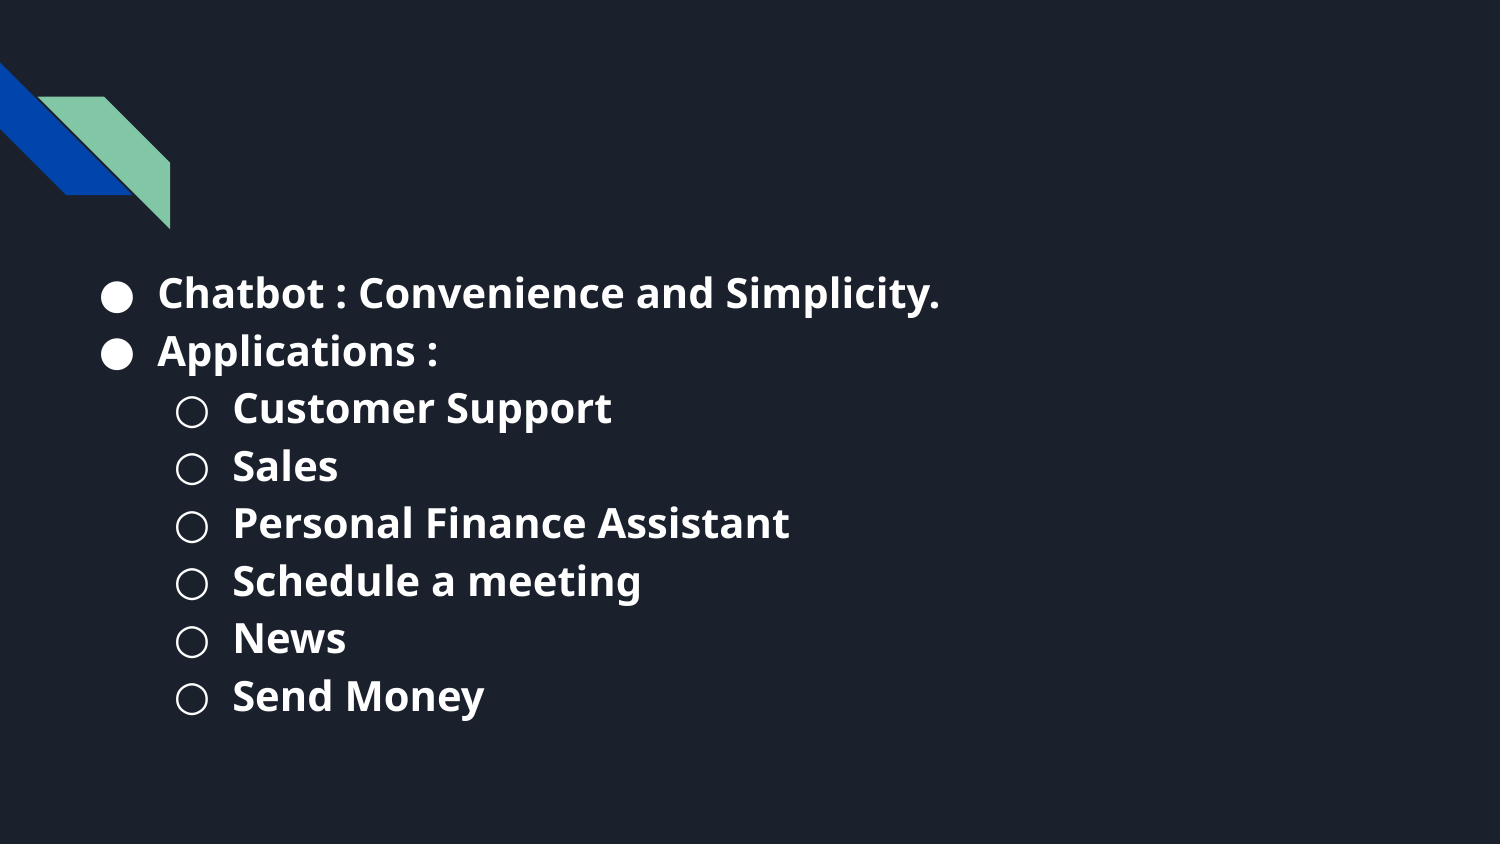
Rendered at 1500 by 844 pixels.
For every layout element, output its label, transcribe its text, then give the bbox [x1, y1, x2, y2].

list Chatbot : Convenience and Simplicity. Applications : Customer Support Sales Personal Finance Assistant Schedule a meeting News Send Money [67, 244, 1385, 418]
